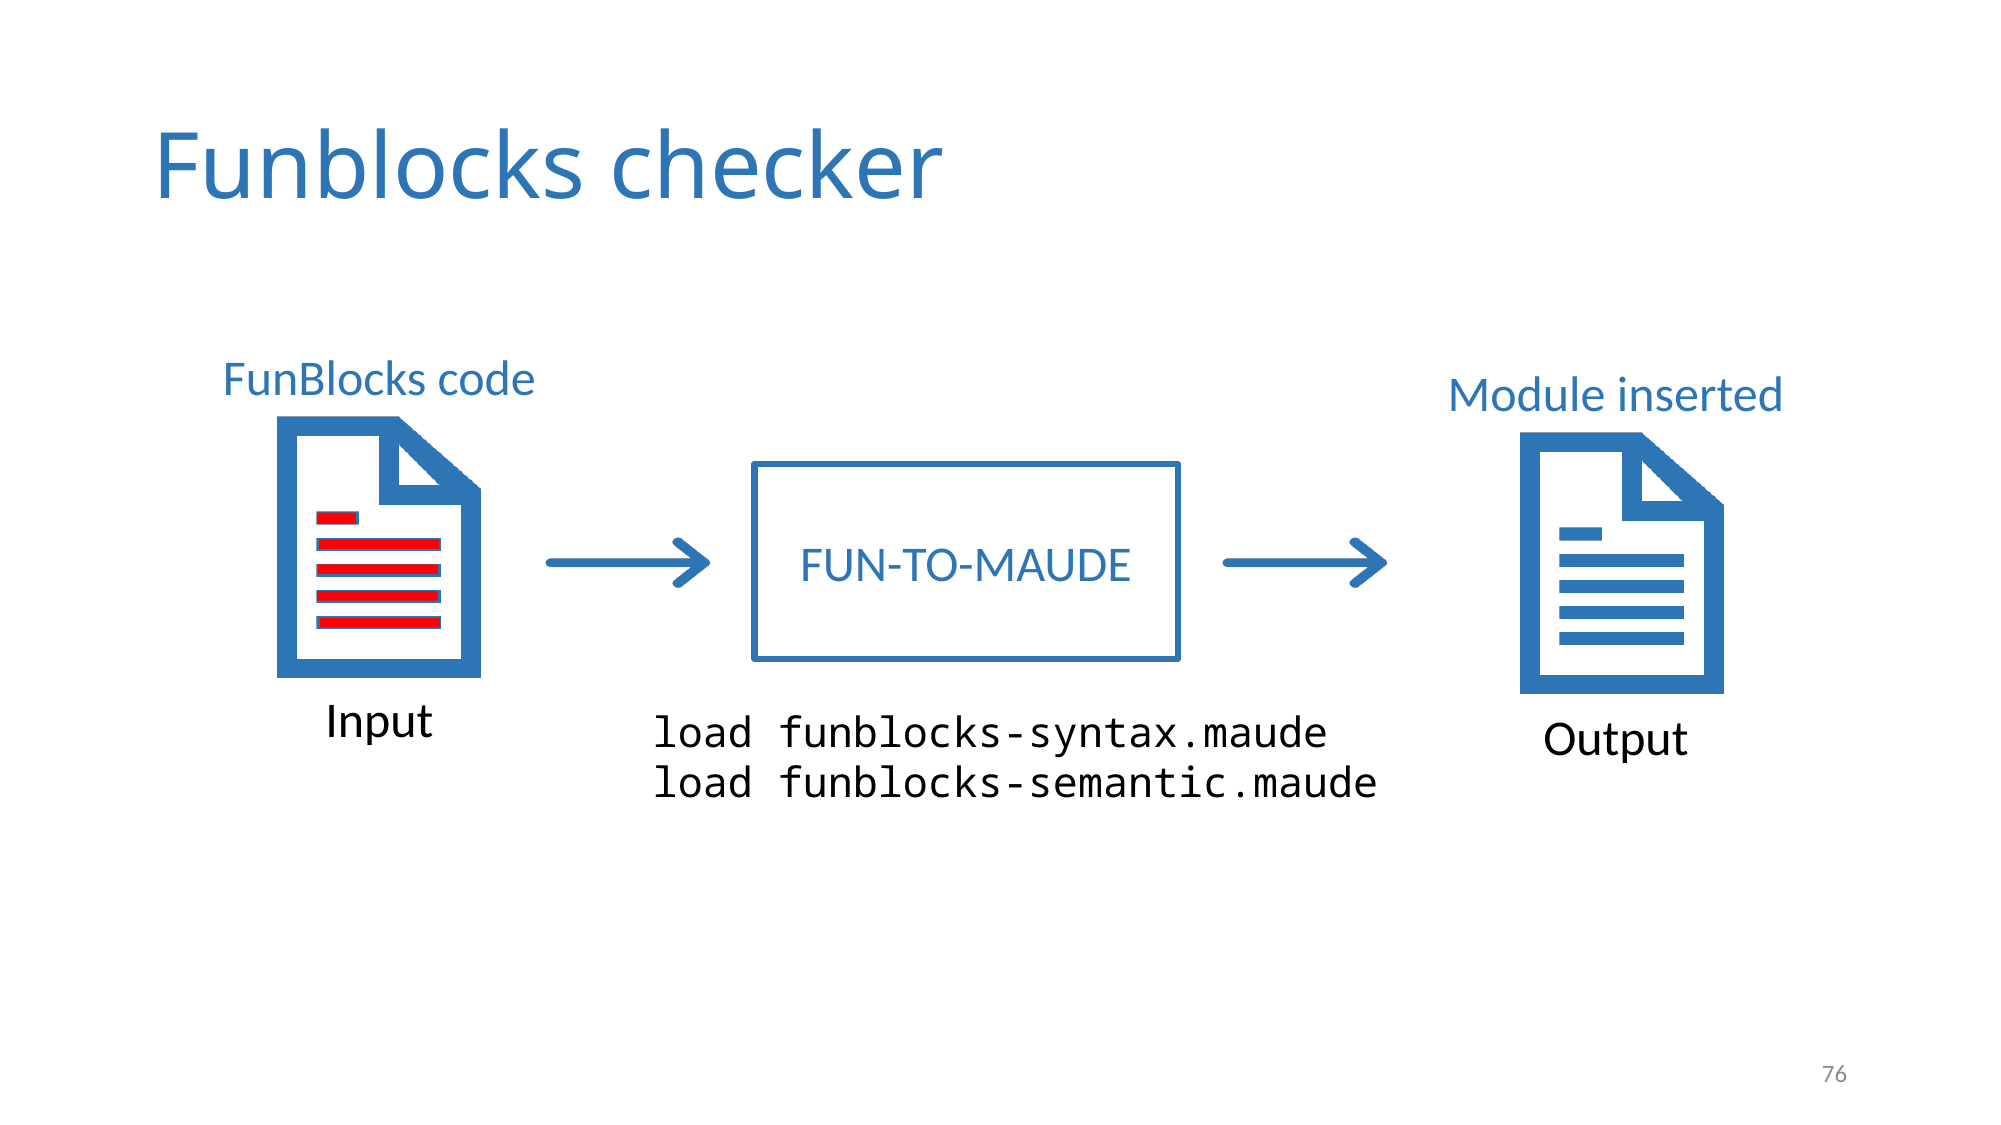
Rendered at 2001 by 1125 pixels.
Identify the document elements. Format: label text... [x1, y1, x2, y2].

picture [538, 492, 717, 633]
text_box Input [266, 704, 492, 756]
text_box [221, 390, 536, 704]
text_box FUN-TO-MAUDE [754, 463, 1178, 659]
picture [1215, 492, 1394, 633]
slide_number 76 [1412, 1042, 1863, 1103]
text_box load funblocks-syntax.maude load funblocks-semantic.maude [637, 698, 1397, 814]
title Funblocks checker [137, 59, 1863, 278]
picture [1464, 406, 1779, 720]
text_box Output [1503, 720, 1729, 774]
text_box Module inserted [1415, 353, 1817, 429]
text_box FunBlocks code [204, 338, 555, 413]
